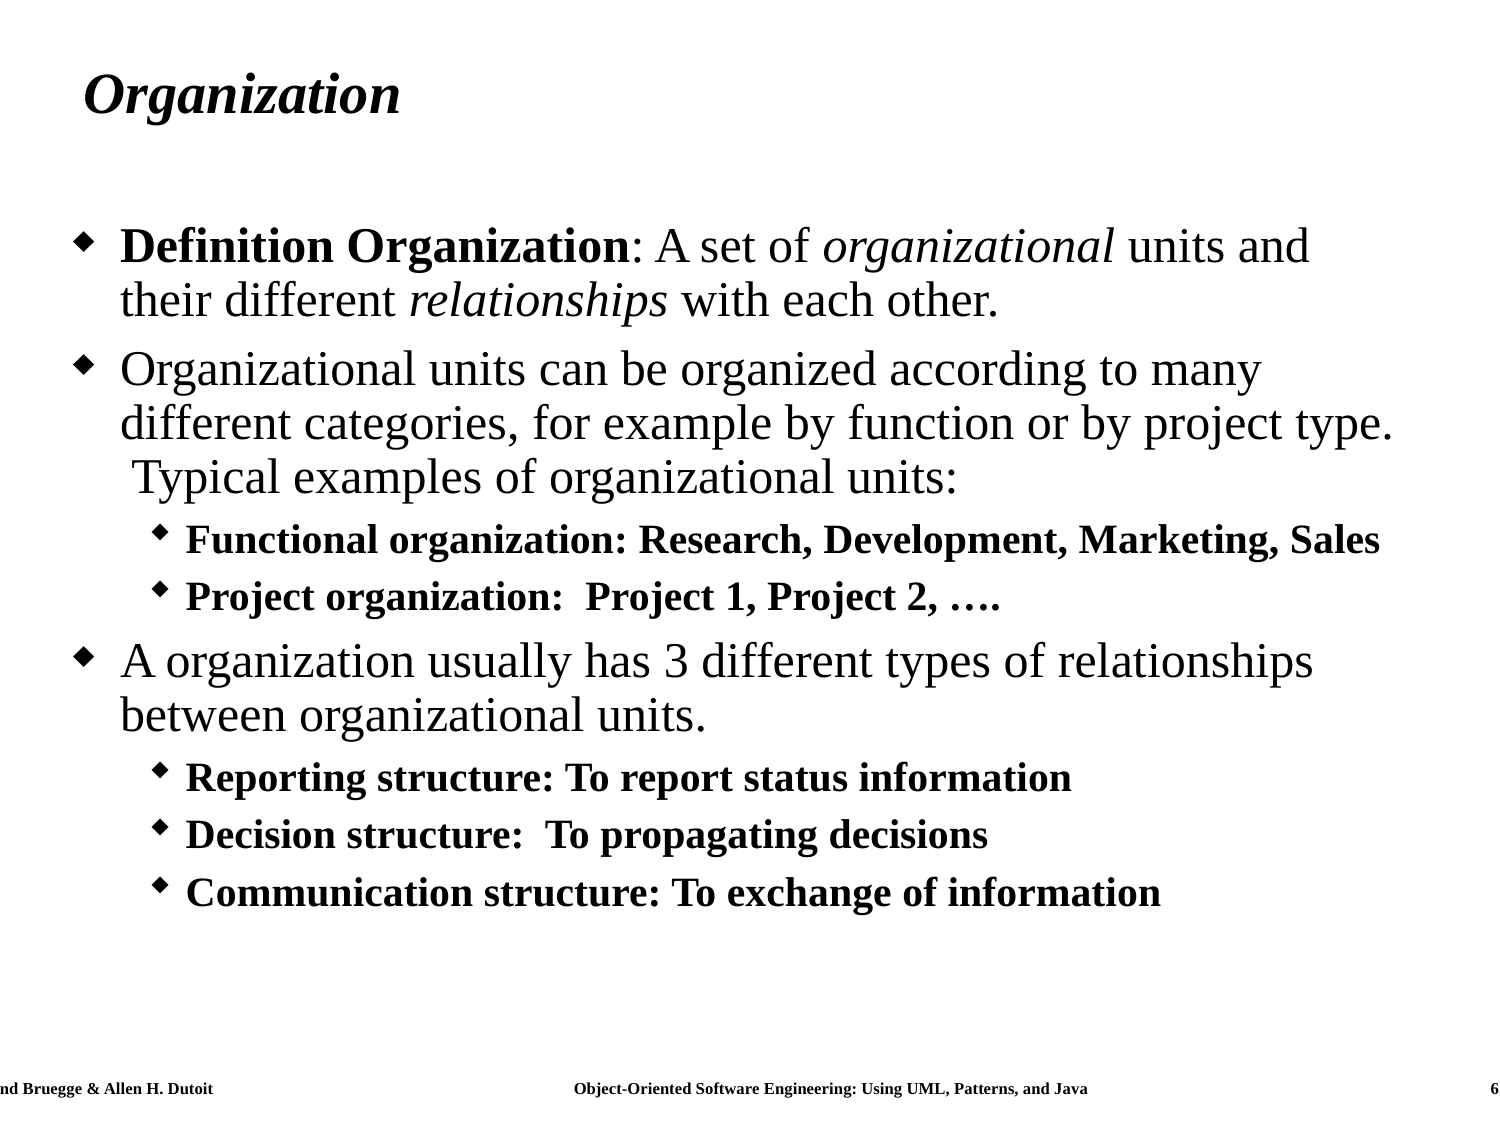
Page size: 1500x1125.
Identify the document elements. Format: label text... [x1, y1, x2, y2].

title Organization [68, 36, 1407, 153]
list Definition Organization: A set of organizational units and their different relationships with each other. Organizational units can be organized according to many different categories, for example by function or by project type. Typical examples of organizational units: Functional organization: Research, Development, Marketing, Sales Project organization: Project 1, Project 2, …. A organization usually has 3 different types of relationships between organizational units. Reporting structure: To report status information Decision structure: To propagating decisions Communication structure: To exchange of information [58, 212, 1413, 1020]
